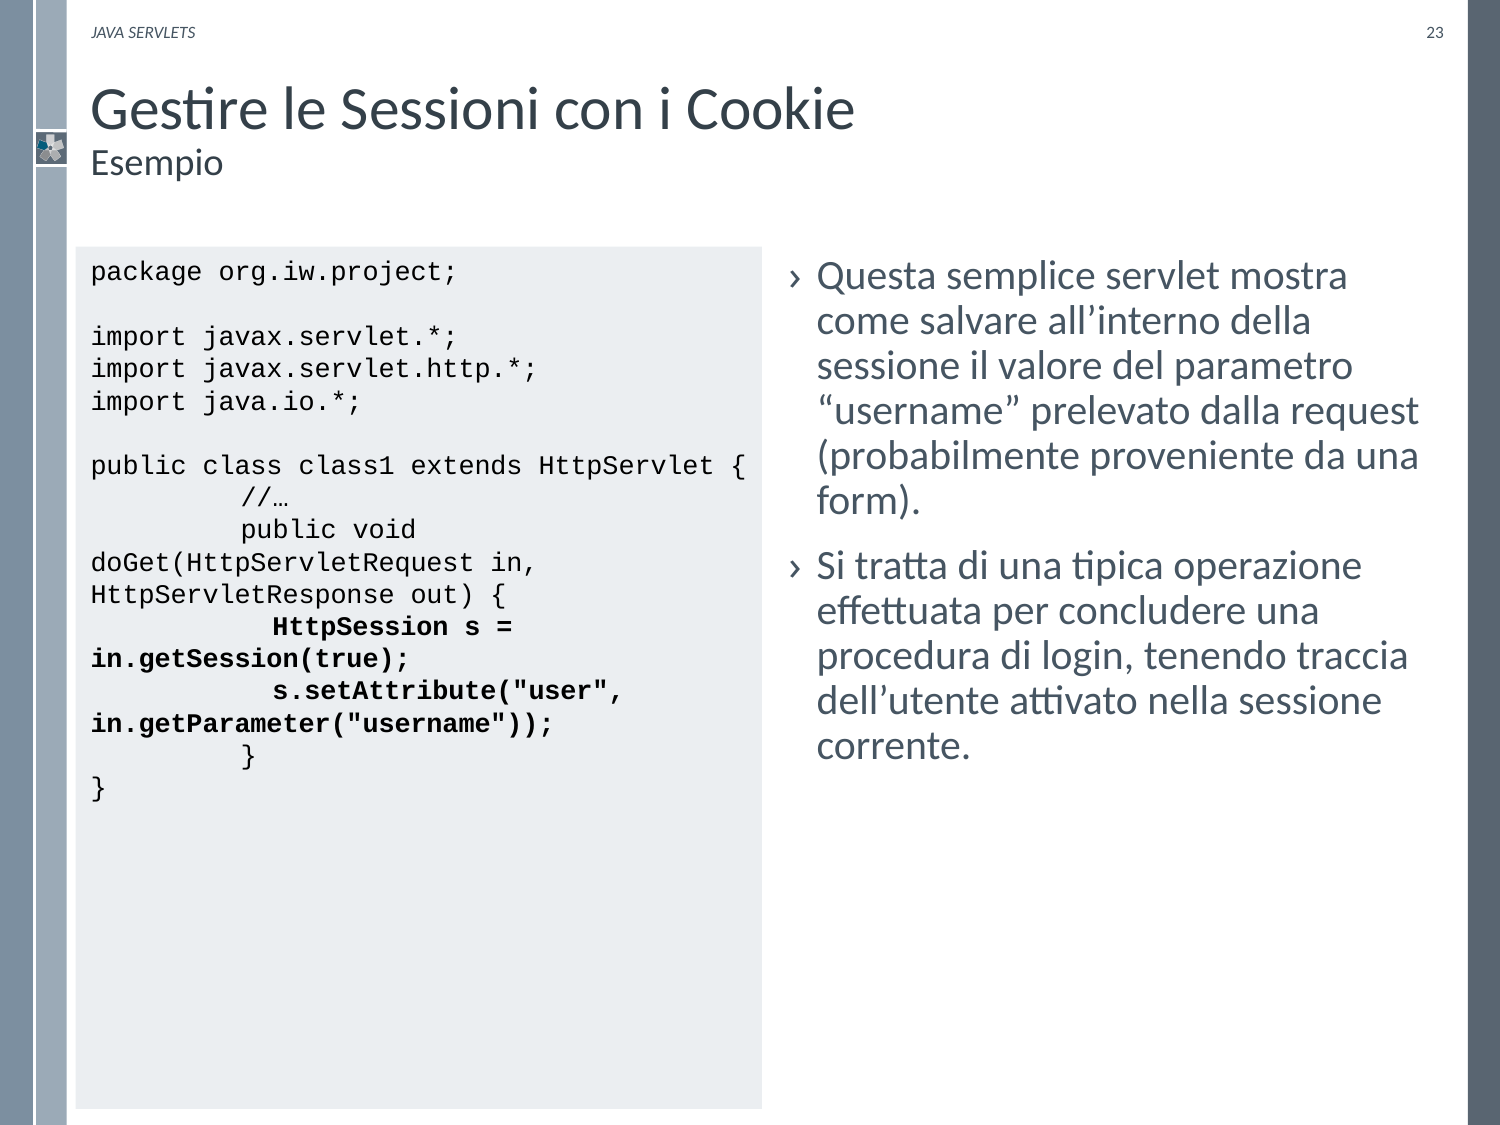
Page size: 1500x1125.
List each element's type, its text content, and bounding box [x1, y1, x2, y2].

list Questa semplice servlet mostra come salvare all’interno della sessione il valore del parametro “username” prelevato dalla request (probabilmente proveniente da una form). Si tratta di una tipica operazione effettuata per concludere una procedura di login, tenendo traccia dell’utente attivato nella sessione corrente. [773, 246, 1459, 1109]
footer Java Servlets [76, 8, 566, 55]
list package org.iw.project; import javax.servlet.*; import javax.servlet.http.*; import java.io.*; public class class1 extends HttpServlet { //… public void doGet(HttpServletRequest in, HttpServletResponse out) { HttpSession s = in.getSession(true); s.setAttribute("user", in.getParameter("username")); } } [75, 246, 762, 1109]
slide_number 23 [1370, 8, 1459, 55]
title Gestire le Sessioni con i Cookie Esempio [75, 68, 1459, 233]
picture [37, 134, 64, 161]
